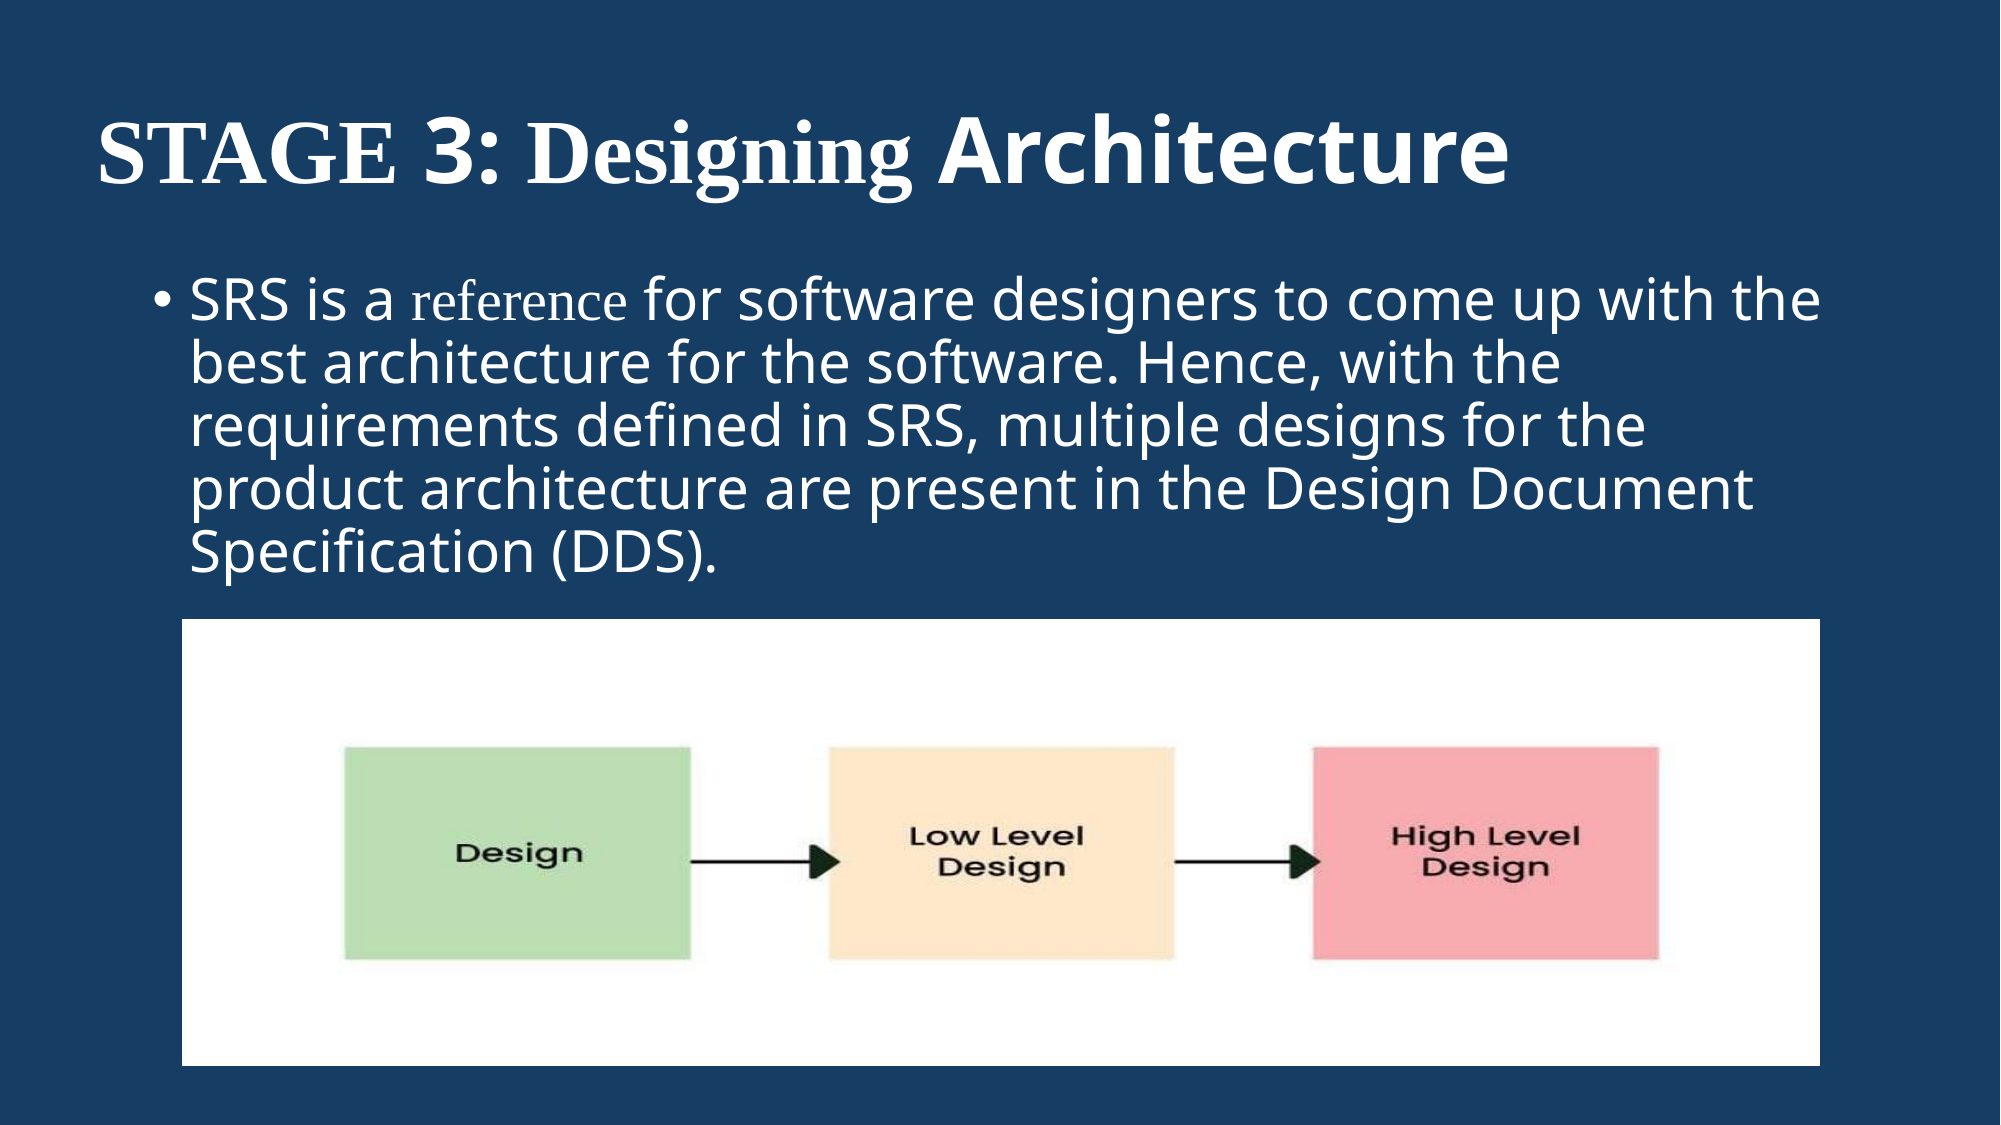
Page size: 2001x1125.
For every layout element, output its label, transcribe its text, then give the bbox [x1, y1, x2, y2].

picture [181, 618, 1820, 1066]
list SRS is a reference for software designers to come up with the best architecture for the software. Hence, with the requirements defined in SRS, multiple designs for the product architecture are present in the Design Document Specification (DDS). [137, 262, 1863, 546]
title STAGE 3: Designing Architecture [58, 45, 1852, 263]
